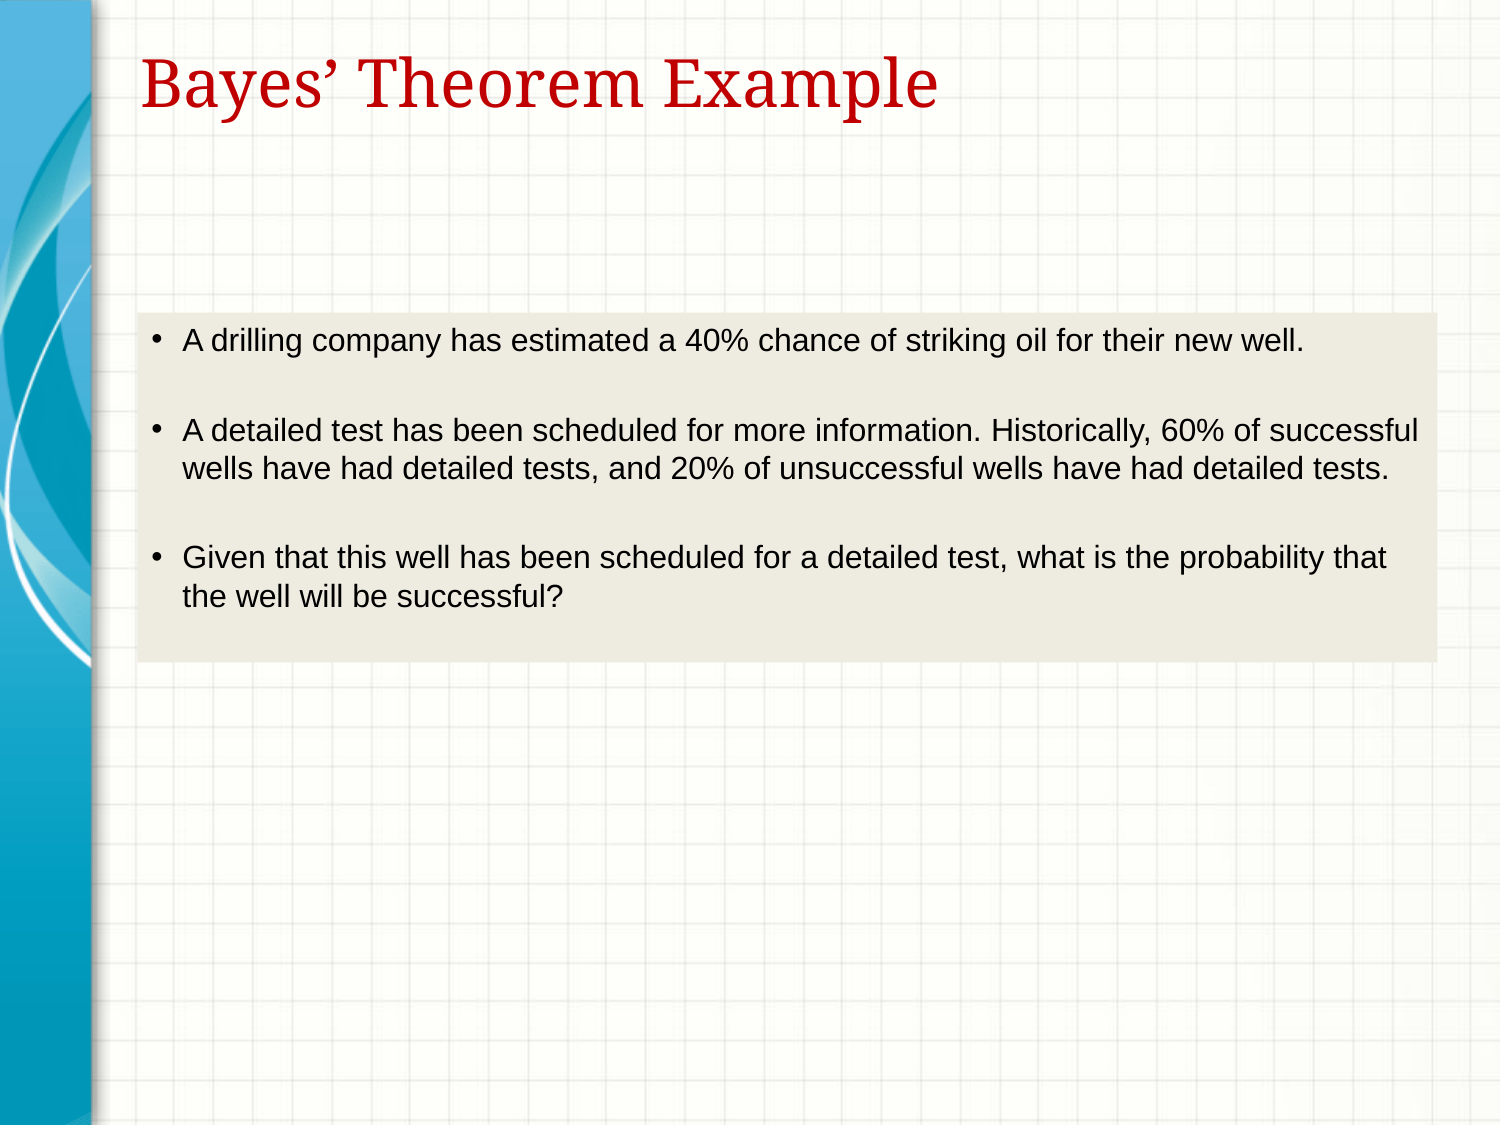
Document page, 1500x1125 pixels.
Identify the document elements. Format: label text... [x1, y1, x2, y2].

title Bayes’ Theorem Example [125, 24, 1438, 138]
picture [0, 0, 1500, 1125]
list A drilling company has estimated a 40% chance of striking oil for their new well. A detailed test has been scheduled for more information. Historically, 60% of successful wells have had detailed tests, and 20% of unsuccessful wells have had detailed tests. Given that this well has been scheduled for a detailed test, what is the probability that the well will be successful? [137, 312, 1438, 663]
